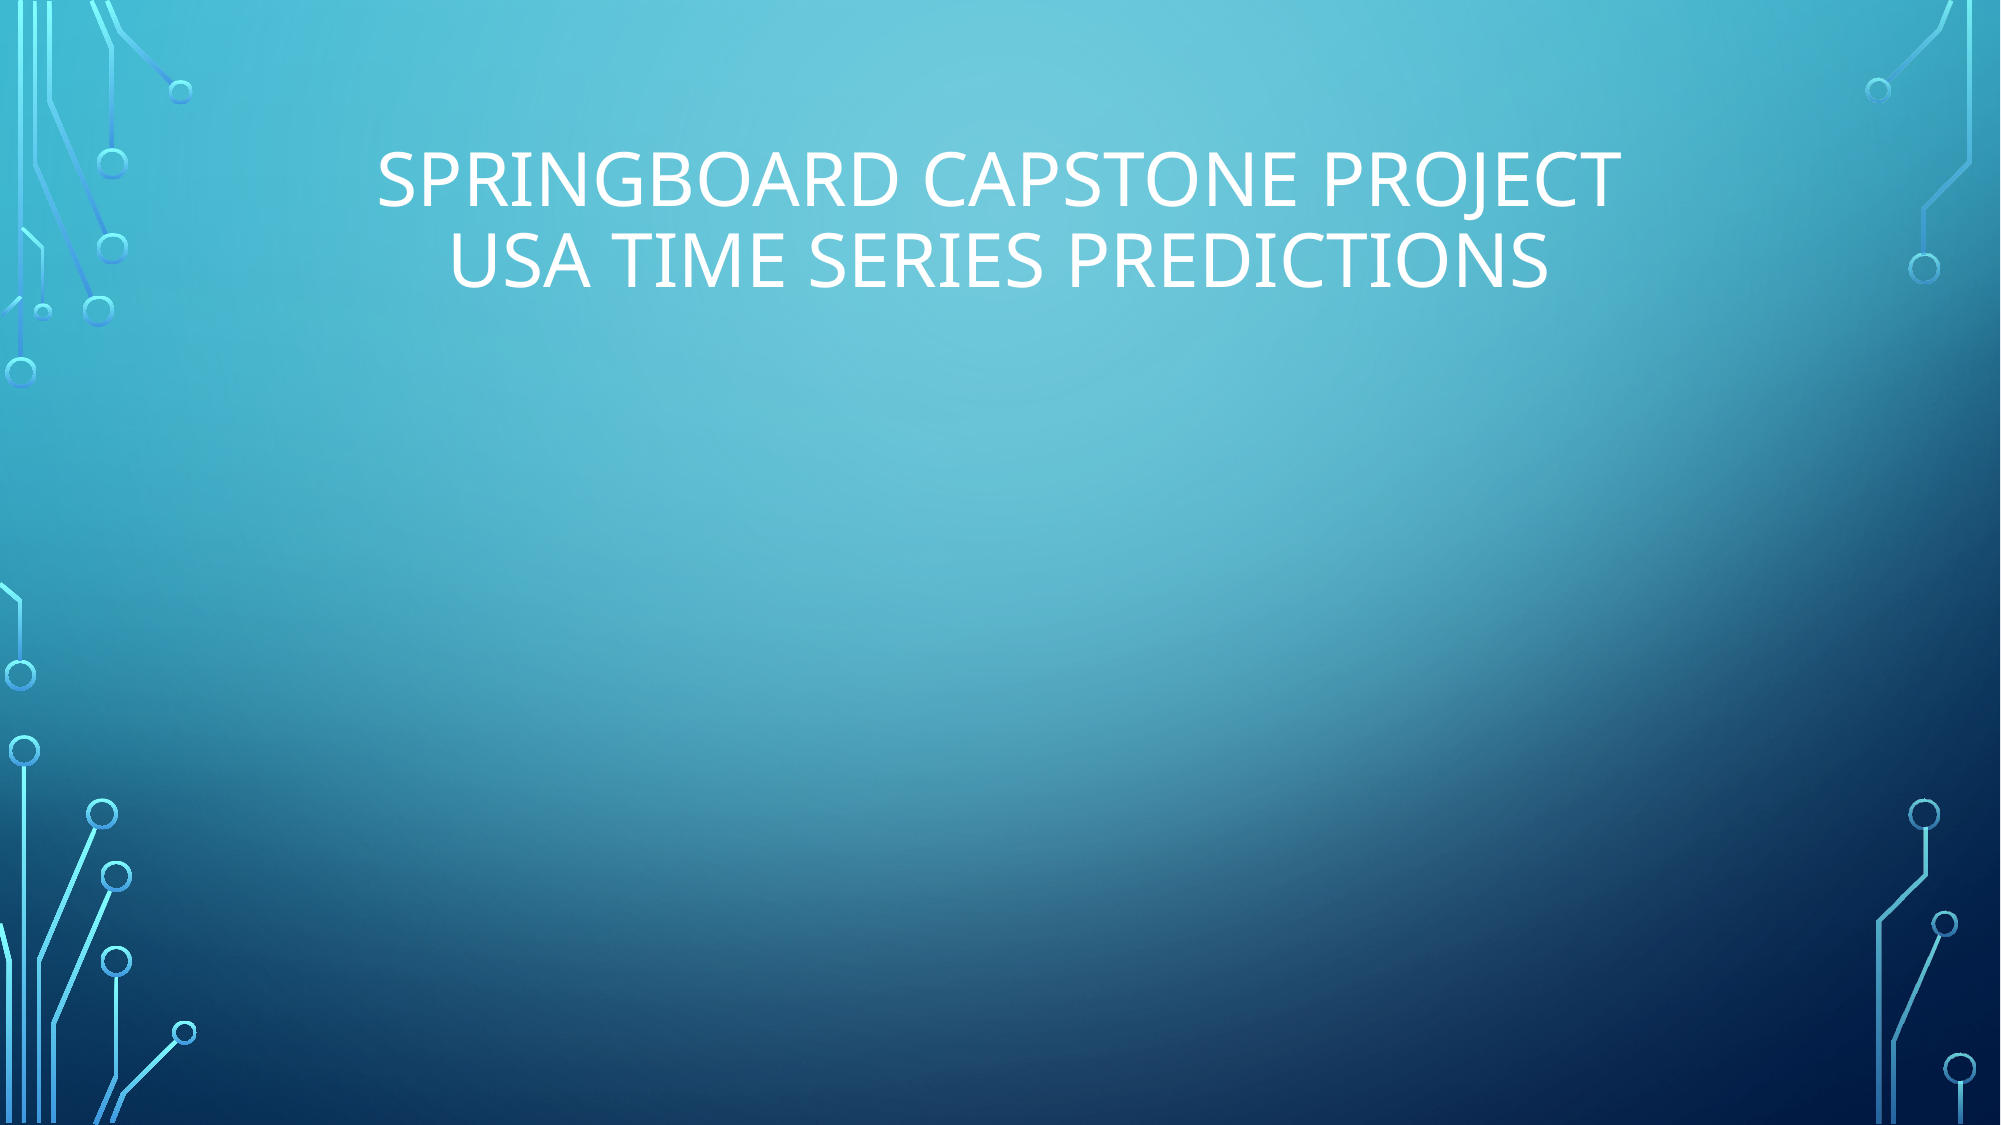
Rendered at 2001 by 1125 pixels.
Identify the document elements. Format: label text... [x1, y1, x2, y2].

title Springboard Capstone project USA Time series predictions [187, 101, 1813, 344]
